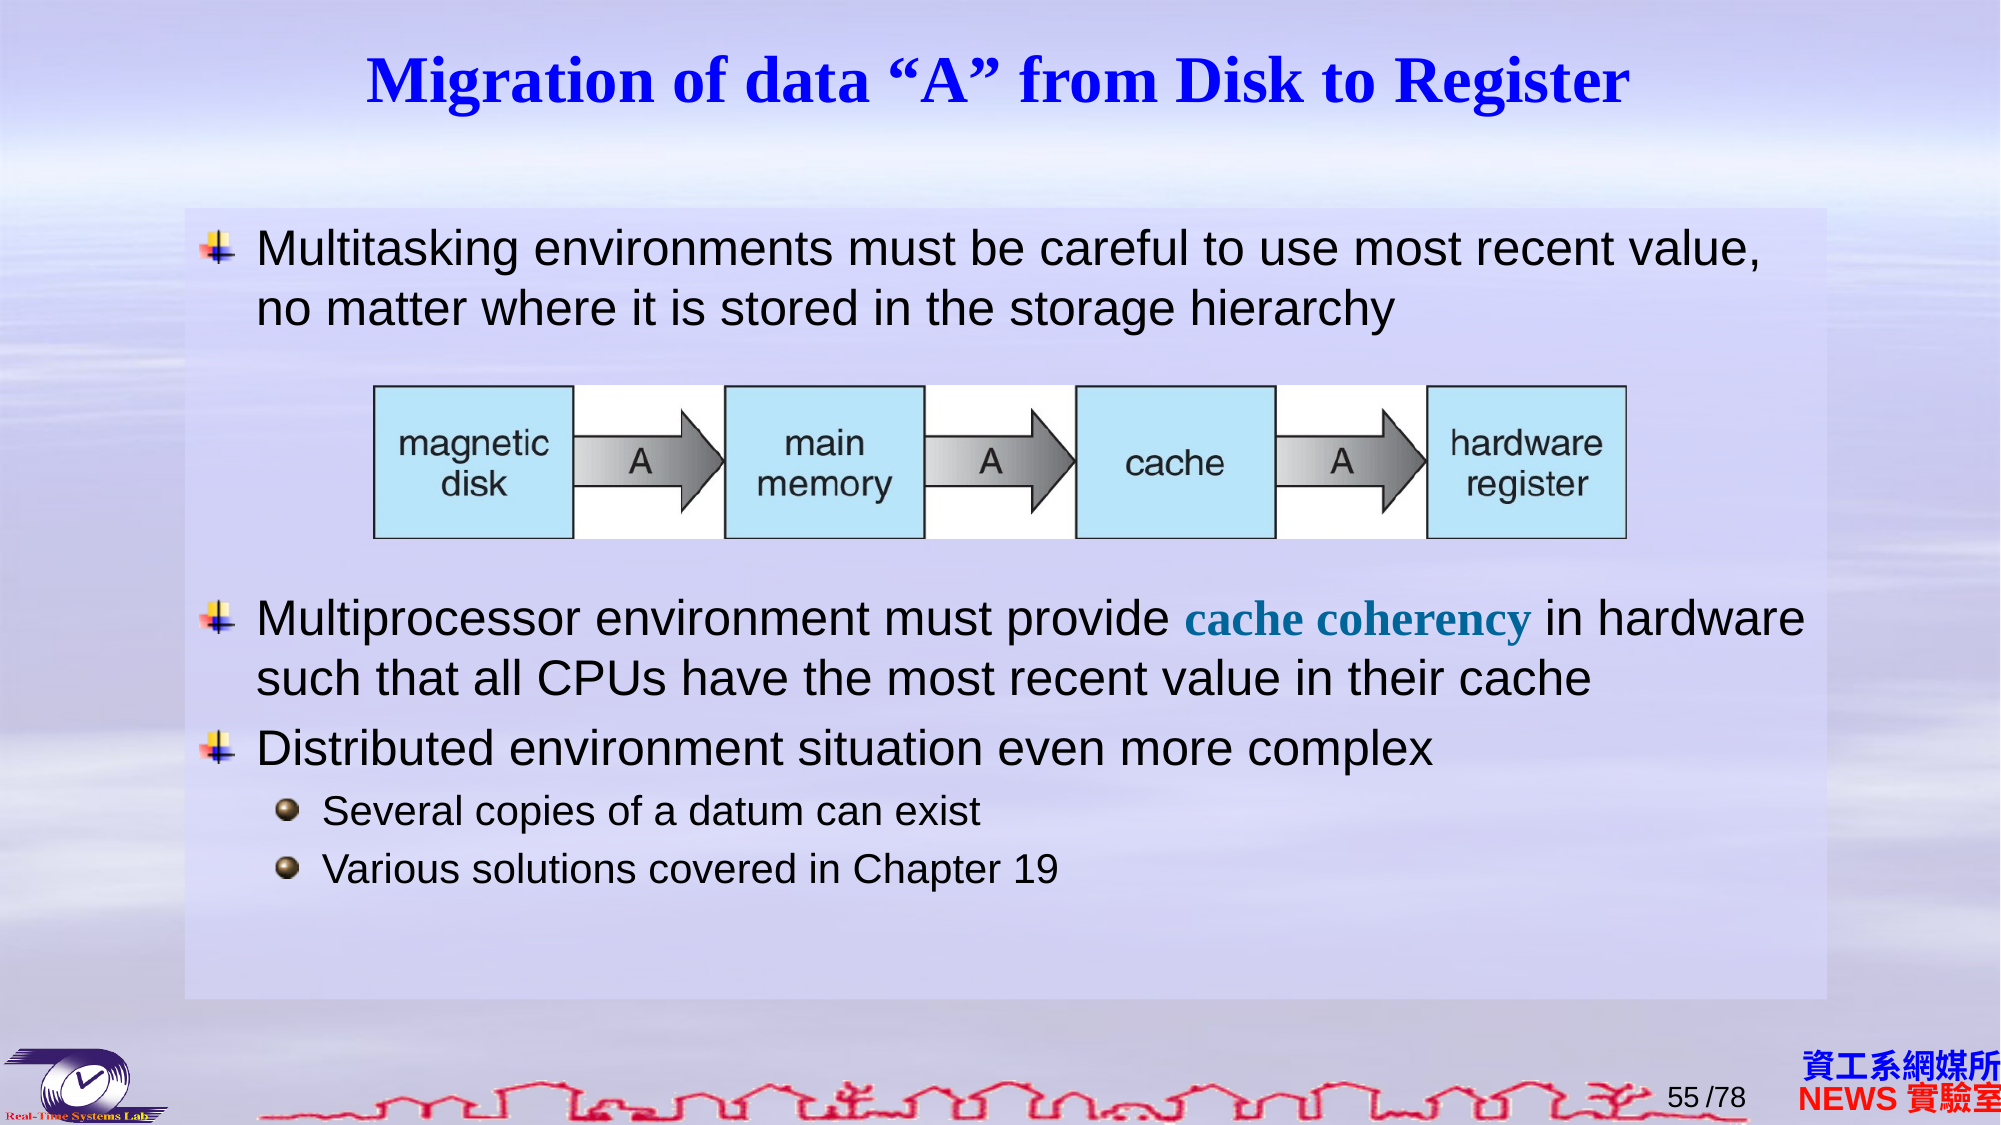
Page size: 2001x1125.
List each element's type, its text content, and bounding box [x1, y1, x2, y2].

picture [1924, 1055, 1930, 1070]
list Multitasking environments must be careful to use most recent value, no matter where it is stored in the storage hierarchy Multiprocessor environment must provide cache coherency in hardware such that all CPUs have the most recent value in their cache Distributed environment situation even more complex Several copies of a datum can exist Various solutions covered in Chapter 19 [184, 208, 1827, 1000]
slide_number 54 [1248, 1070, 1715, 1125]
footer /78 [1715, 1070, 2000, 1125]
title Migration of data “A” from Disk to Register [337, 28, 1663, 123]
picture [0, 0, 2001, 1125]
picture [1919, 1055, 1924, 1070]
